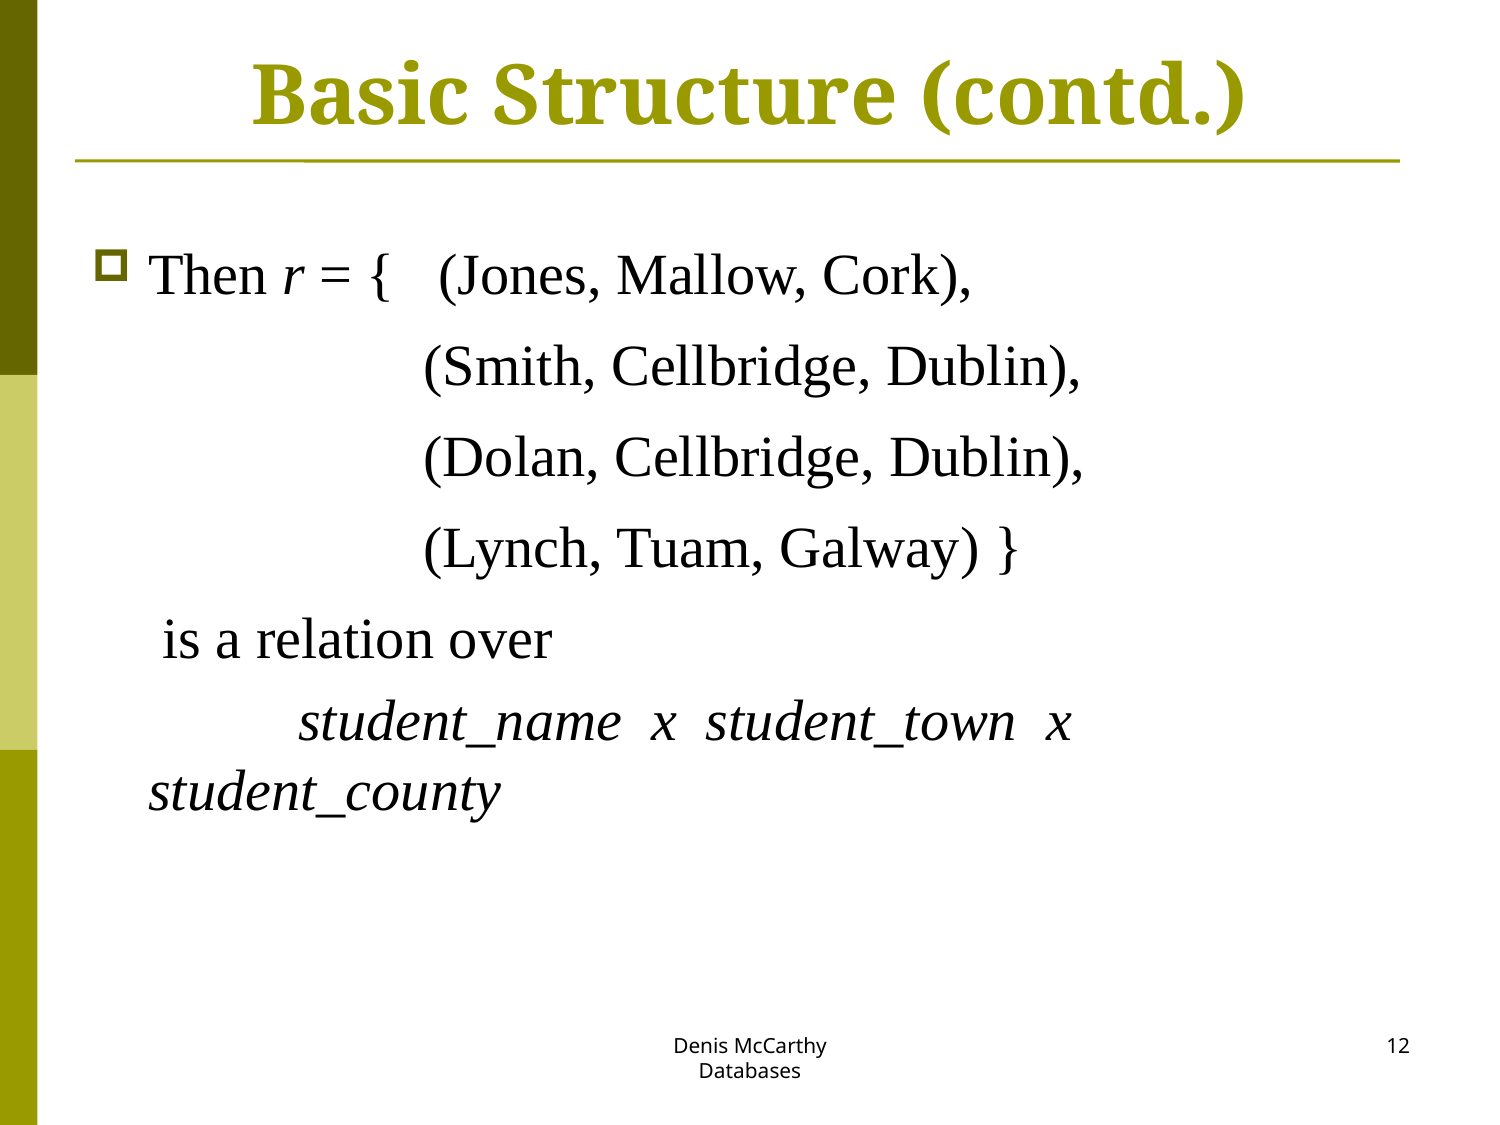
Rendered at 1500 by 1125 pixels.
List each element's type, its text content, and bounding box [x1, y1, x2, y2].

list Then r = { (Jones, Mallow, Cork), (Smith, Cellbridge, Dublin), (Dolan, Cellbridge, Dublin), (Lynch, Tuam, Galway) } is a relation over student_name x student_town x student_county [76, 207, 1341, 929]
slide_number 12 [1074, 1024, 1426, 1101]
title Basic Structure (contd.) [74, 45, 1426, 150]
footer Denis McCarthy Databases [512, 1024, 988, 1101]
